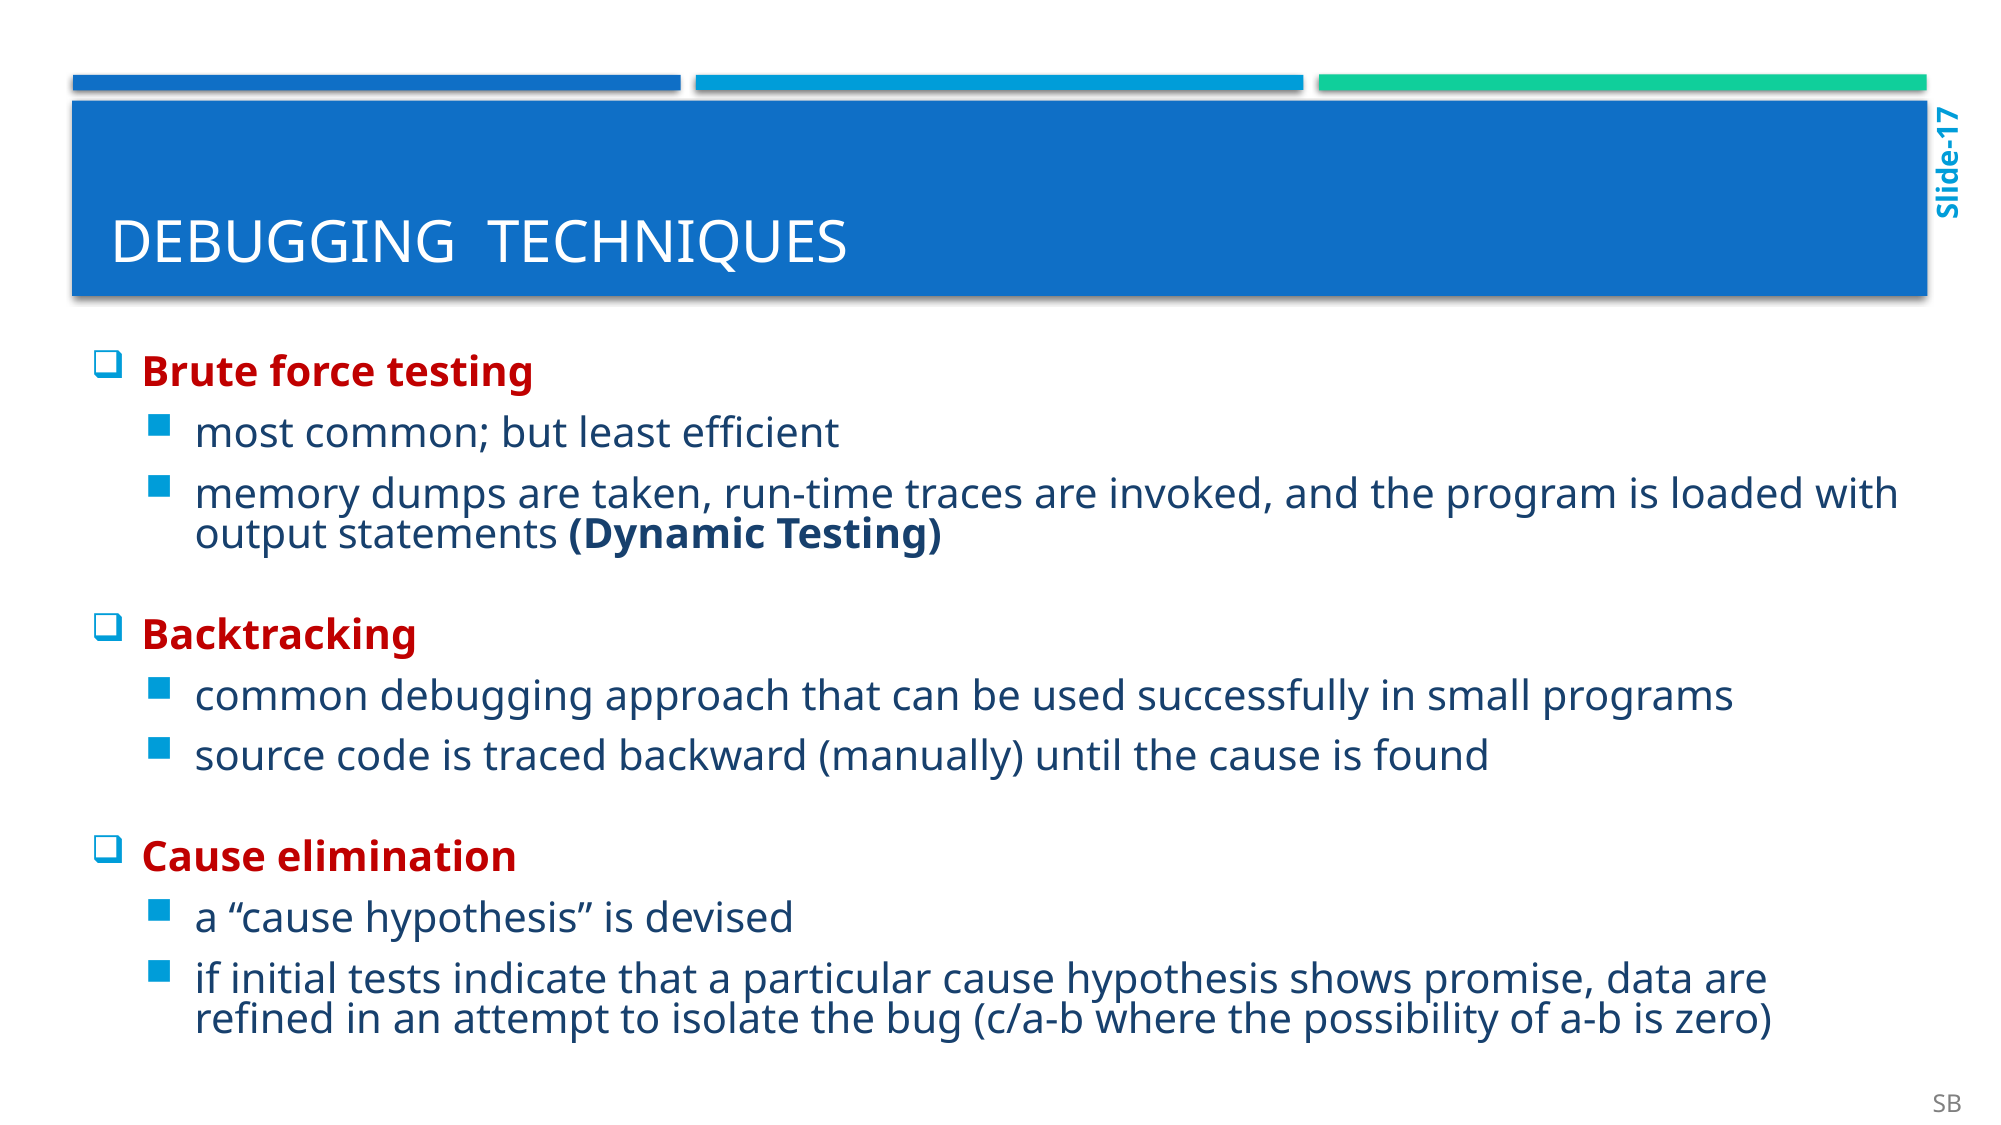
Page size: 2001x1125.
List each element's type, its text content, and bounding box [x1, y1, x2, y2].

list Brute force testing most common; but least efficient memory dumps are taken, run-time traces are invoked, and the program is loaded with output statements (Dynamic Testing) Backtracking common debugging approach that can be used successfully in small programs source code is traced backward (manually) until the cause is found Cause elimination a “cause hypothesis” is devised if initial tests indicate that a particular cause hypothesis shows promise, data are refined in an attempt to isolate the bug (c/a-b where the possibility of a-b is zero) [76, 334, 1930, 1062]
title Debugging techniques [95, 115, 1905, 282]
text_box Slide-17 [1930, 99, 1968, 236]
text_box SB [1894, 1079, 2000, 1125]
